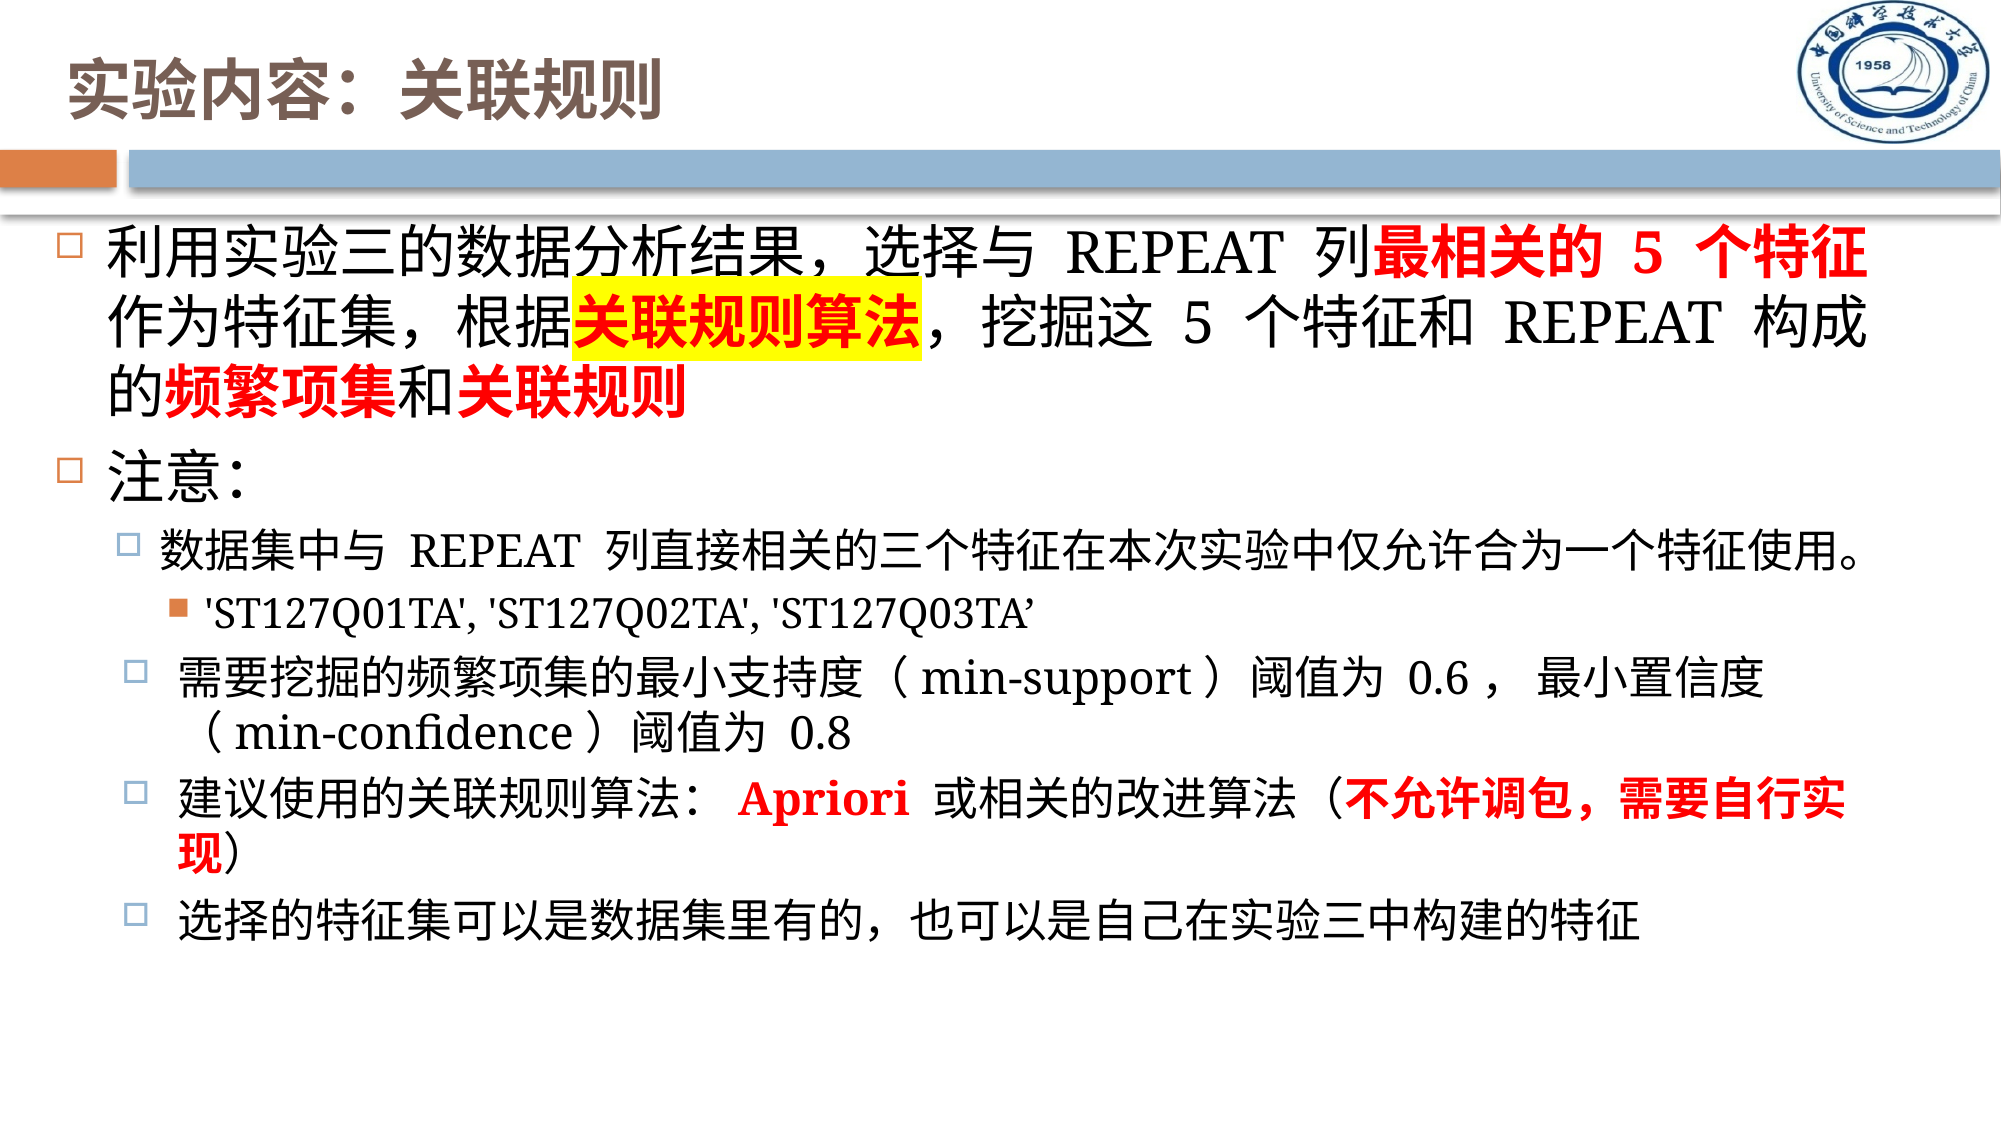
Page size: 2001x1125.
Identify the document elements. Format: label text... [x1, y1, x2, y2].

picture [1796, 0, 1990, 144]
list 利用实验三的数据分析结果，选择与 REPEAT 列最相关的 5 个特征作为特征集，根据关联规则算法，挖掘这 5 个特征和 REPEAT 构成的频繁项集和关联规则 注意： 数据集中与 REPEAT 列直接相关的三个特征在本次实验中仅允许合为一个特征使用。 'ST127Q01TA', 'ST127Q02TA', 'ST127Q03TA’ 需要挖掘的频繁项集的最小支持度（min-support）阈值为 0.6， 最小置信度（min-confidence）阈值为 0.8 建议使用的关联规则算法：Apriori 或相关的改进算法（不允许调包，需要自行实现） 选择的特征集可以是数据集里有的，也可以是自己在实验三中构建的特征 [39, 208, 1930, 1024]
title 实验内容：关联规则 [50, 37, 1434, 138]
